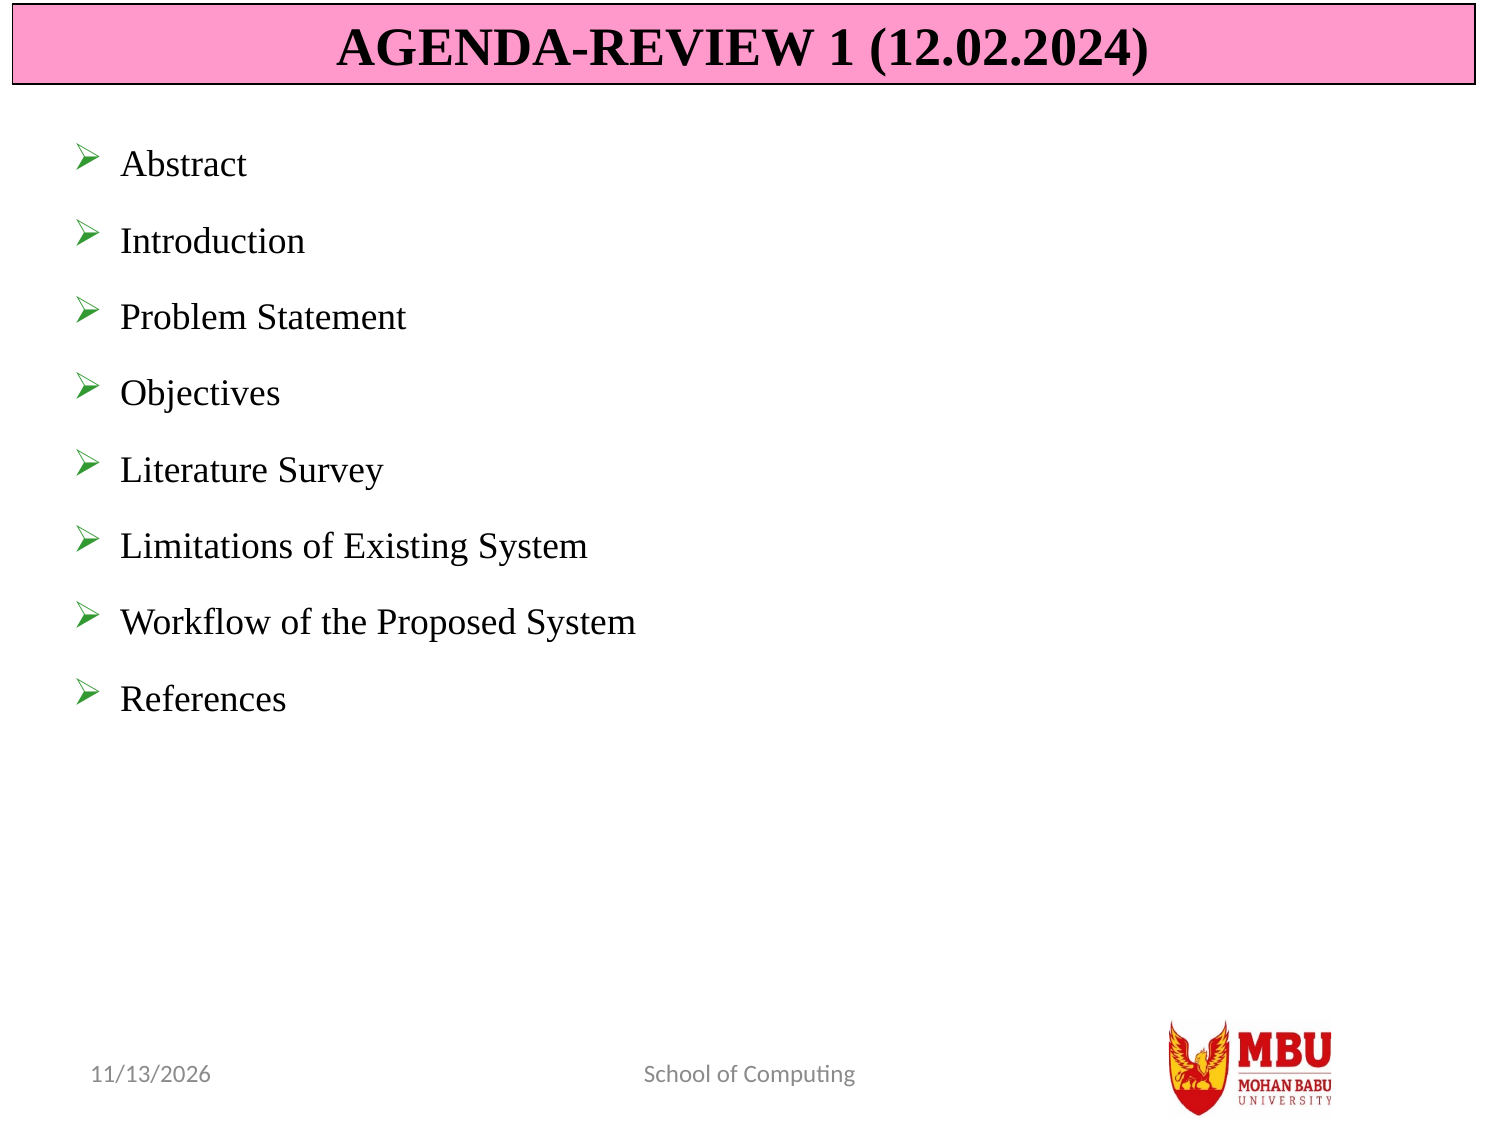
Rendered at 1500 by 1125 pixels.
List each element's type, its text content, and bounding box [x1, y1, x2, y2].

text_box Abstract Introduction Problem Statement Objectives Literature Survey Limitations of Existing System Workflow of the Proposed System References [56, 109, 1444, 857]
picture [1168, 1018, 1332, 1119]
text_box AGENDA-REVIEW 1 (12.02.2024) [12, 4, 1475, 84]
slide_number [75, 1042, 425, 1103]
footer School of Computing [512, 1042, 988, 1103]
